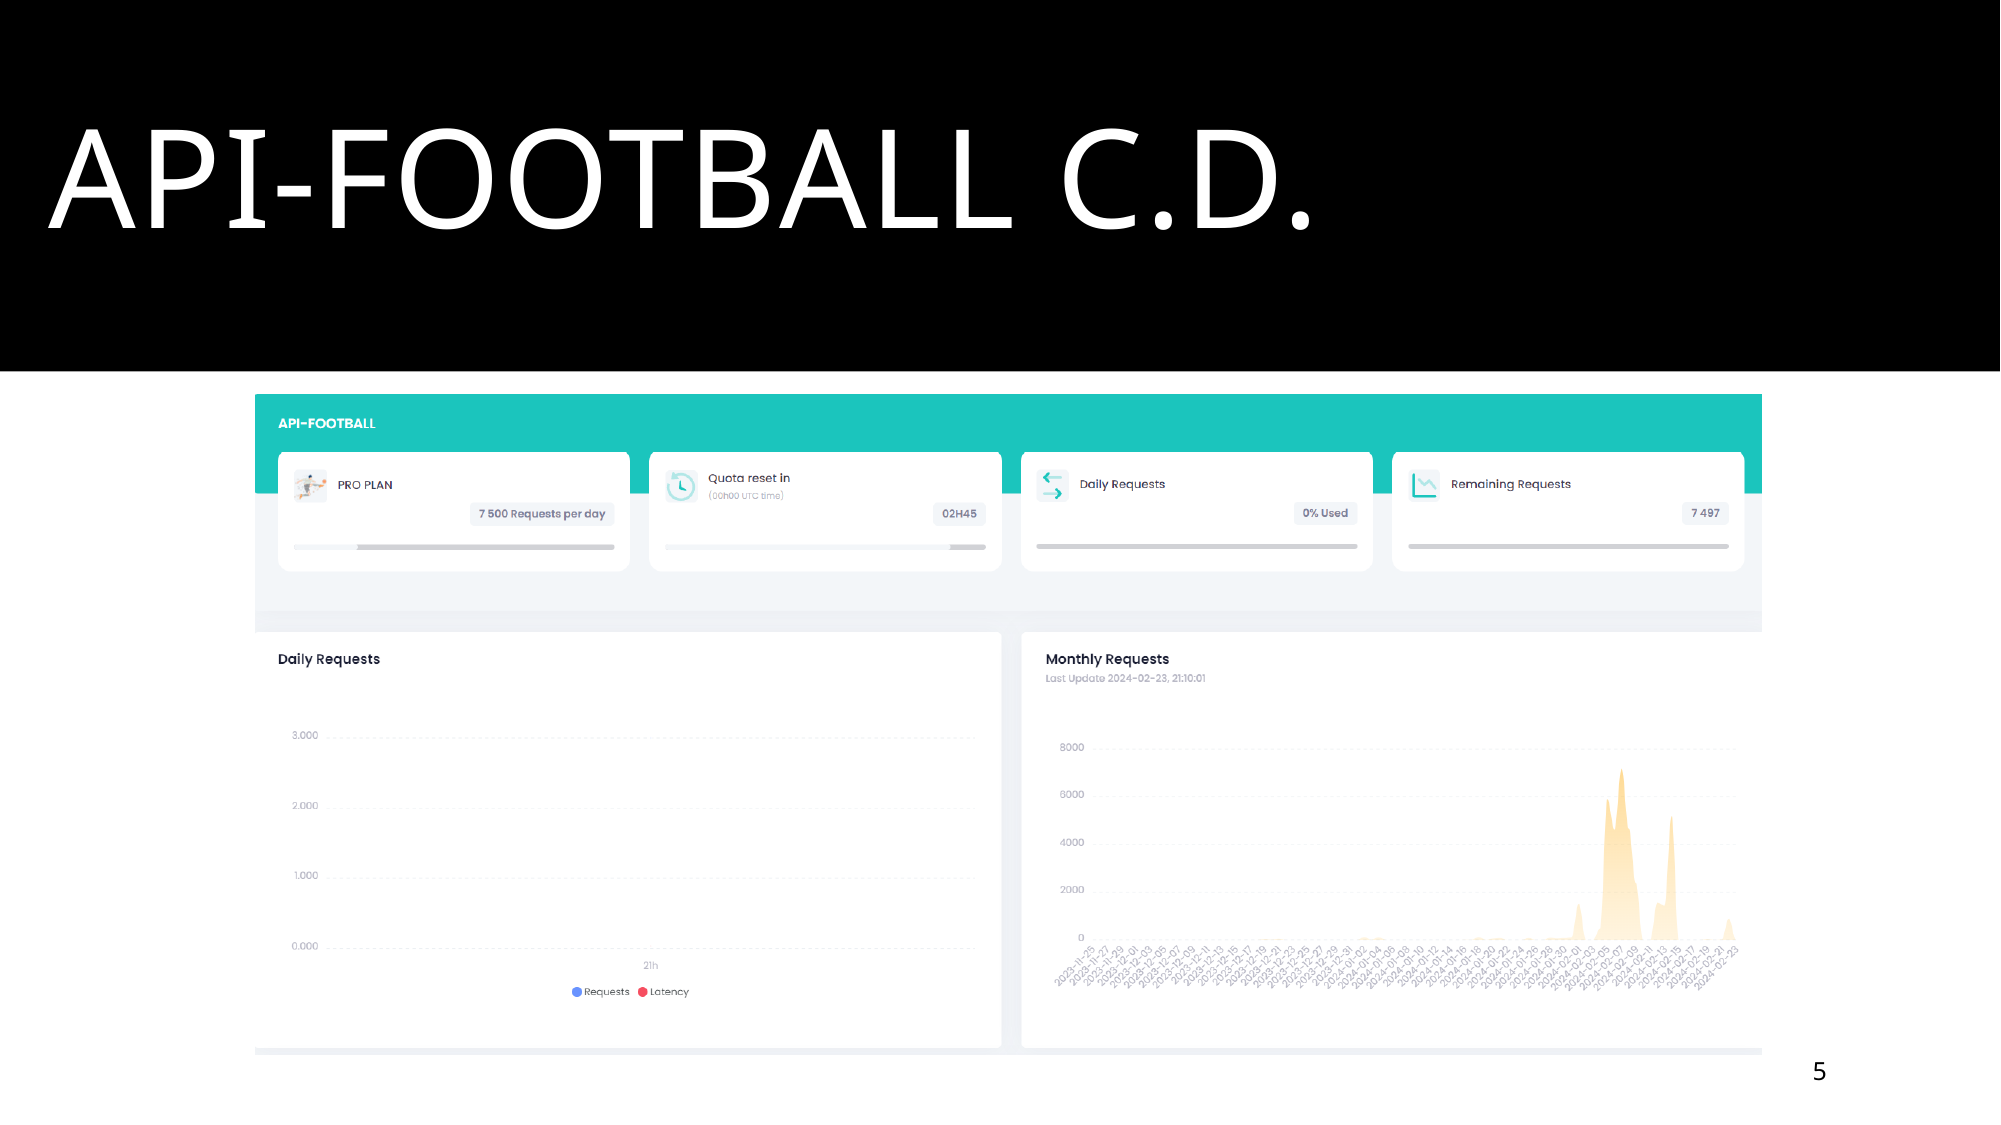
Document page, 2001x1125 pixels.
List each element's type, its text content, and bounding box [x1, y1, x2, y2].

picture [255, 394, 1762, 1055]
slide_number 5 [1688, 1042, 1842, 1103]
title API-FOOTBALL c.d. [33, 44, 1719, 324]
